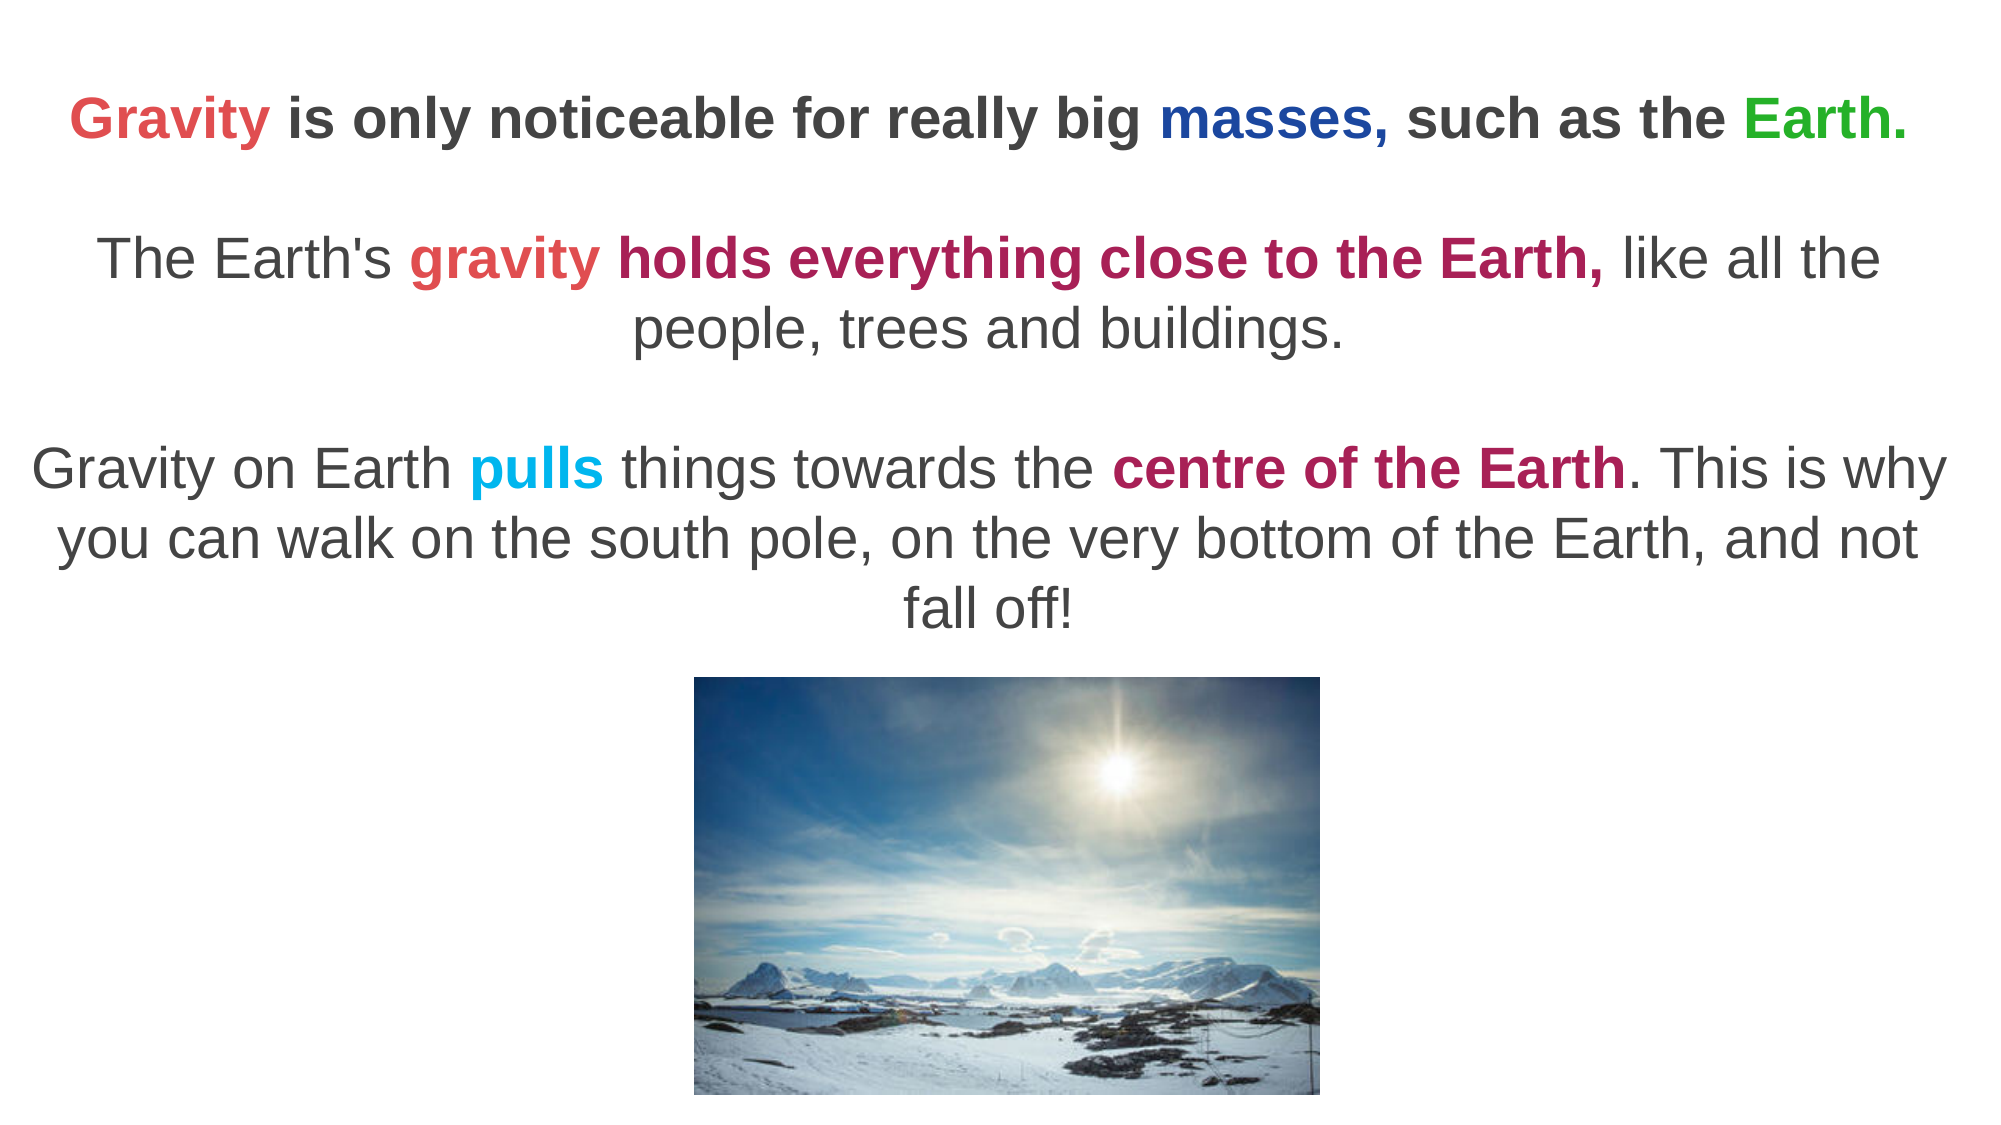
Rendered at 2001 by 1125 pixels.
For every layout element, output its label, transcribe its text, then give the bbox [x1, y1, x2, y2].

text_box Gravity is only noticeable for really big masses, such as the Earth. The Earth's gravity holds everything close to the Earth, like all the people, trees and buildings. Gravity on Earth pulls things towards the centre of the Earth. This is why you can walk on the south pole, on the very bottom of the Earth, and not fall off! [0, 73, 1980, 648]
picture [694, 676, 1320, 1095]
